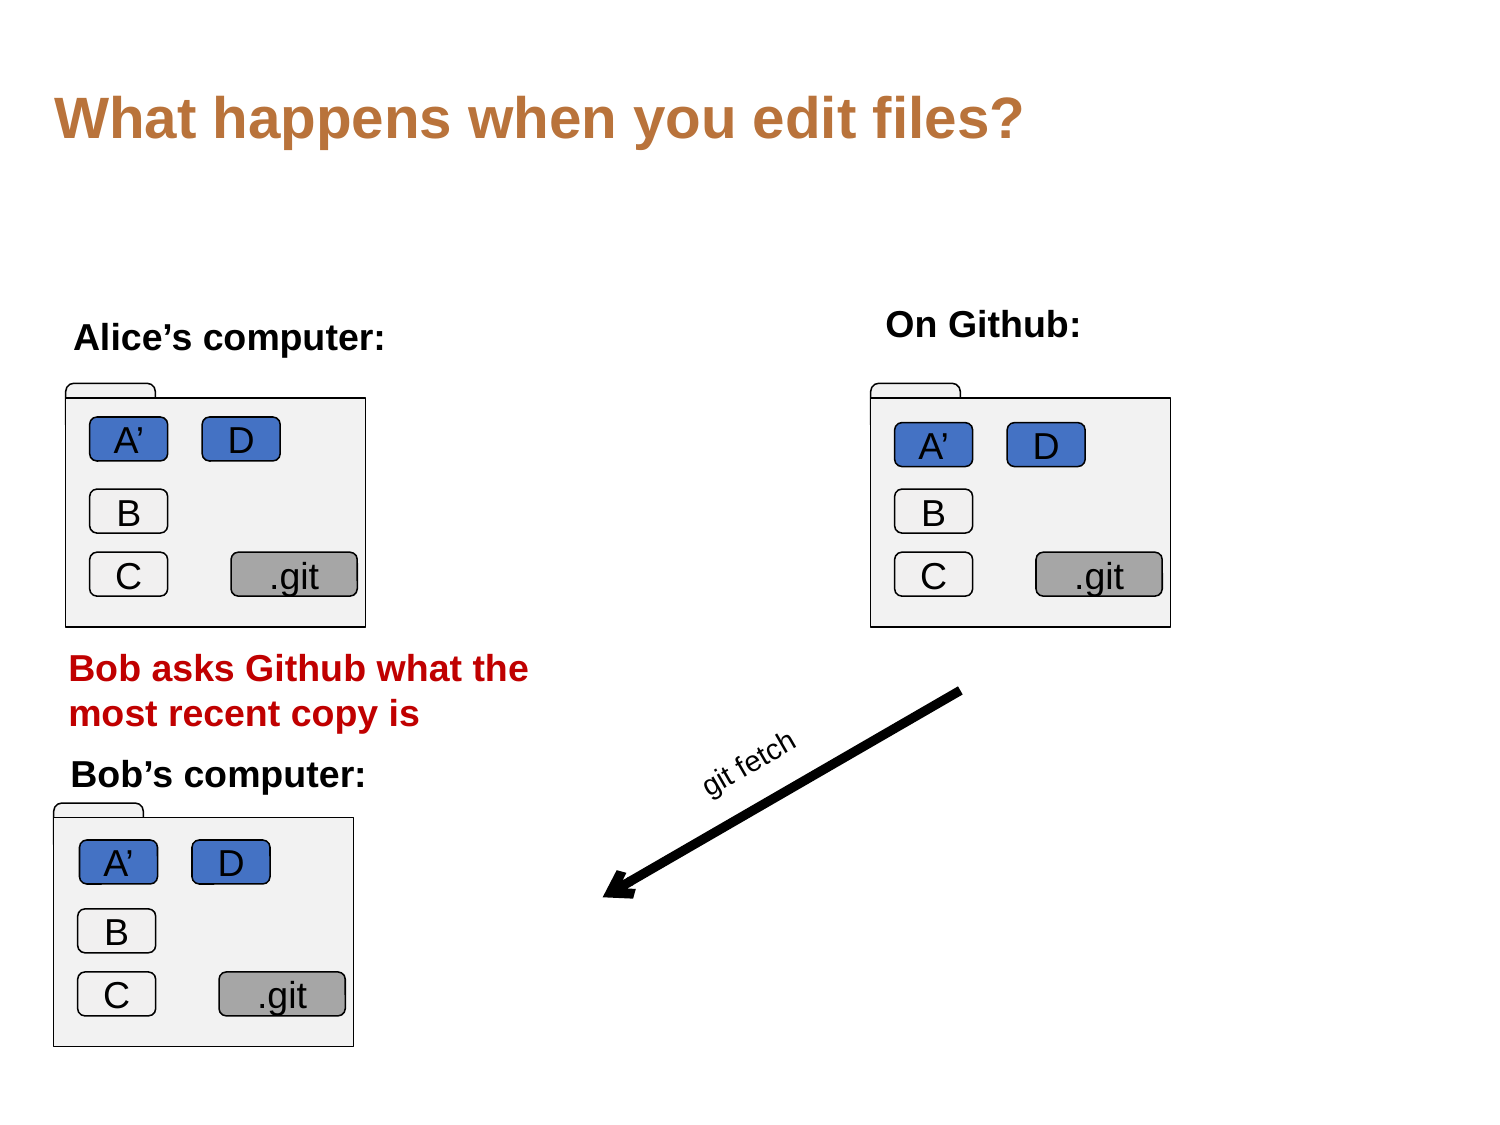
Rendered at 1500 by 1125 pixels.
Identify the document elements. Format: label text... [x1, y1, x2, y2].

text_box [602, 690, 961, 898]
text_box [870, 383, 961, 397]
text_box [65, 397, 366, 627]
text_box C [77, 971, 156, 1016]
text_box [65, 383, 156, 397]
text_box [870, 397, 1171, 627]
text_box [53, 817, 354, 1047]
text_box B [894, 489, 973, 534]
text_box .git [1036, 552, 1163, 597]
text_box B [89, 489, 168, 534]
text_box D [1007, 422, 1086, 467]
text_box A’ [79, 840, 158, 884]
text_box .git [231, 552, 358, 597]
text_box On Github: [870, 292, 1242, 353]
text_box C [894, 552, 973, 597]
text_box A’ [89, 416, 168, 461]
text_box A’ [894, 422, 973, 467]
text_box B [77, 908, 156, 953]
text_box Bob asks Github what the most recent copy is [53, 636, 583, 742]
title What happens when you edit files? [8, 77, 1443, 161]
text_box .git [219, 971, 346, 1016]
text_box Alice’s computer: [58, 305, 430, 365]
text_box C [89, 552, 168, 597]
text_box Bob’s computer: [55, 742, 427, 803]
text_box D [202, 416, 281, 461]
text_box D [191, 840, 271, 884]
text_box [53, 803, 144, 817]
